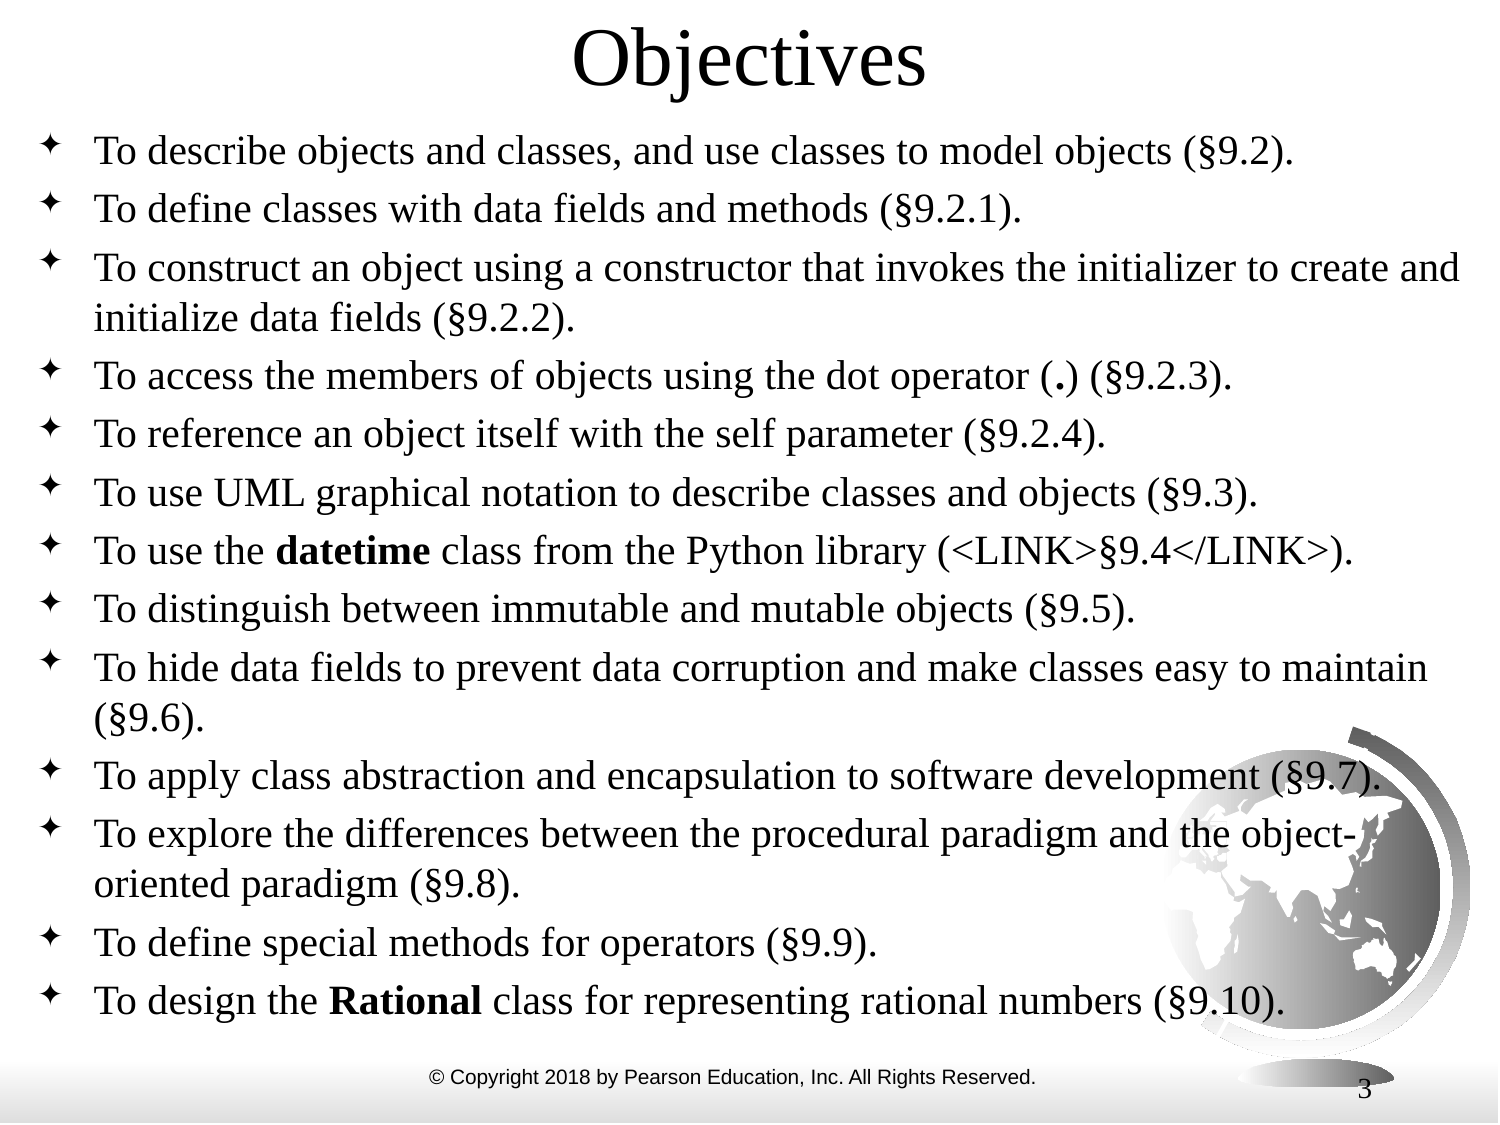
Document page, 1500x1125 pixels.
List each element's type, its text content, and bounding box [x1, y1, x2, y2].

title Objectives [0, 14, 1500, 90]
list To describe objects and classes, and use classes to model objects (§9.2). To define classes with data fields and methods (§9.2.1). To construct an object using a constructor that invokes the initializer to create and initialize data fields (§9.2.2). To access the members of objects using the dot operator (.) (§9.2.3). To reference an object itself with the self parameter (§9.2.4). To use UML graphical notation to describe classes and objects (§9.3). To use the datetime class from the Python library (<LINK>§9.4</LINK>). To distinguish between immutable and mutable objects (§9.5). To hide data fields to prevent data corruption and make classes easy to maintain (§9.6). To apply class abstraction and encapsulation to software development (§9.7). To explore the differences between the procedural paradigm and the object-oriented paradigm (§9.8). To define special methods for operators (§9.9). To design the Rational class for representing rational numbers (§9.10). [22, 115, 1478, 1056]
slide_number 3 [1074, 1056, 1388, 1125]
